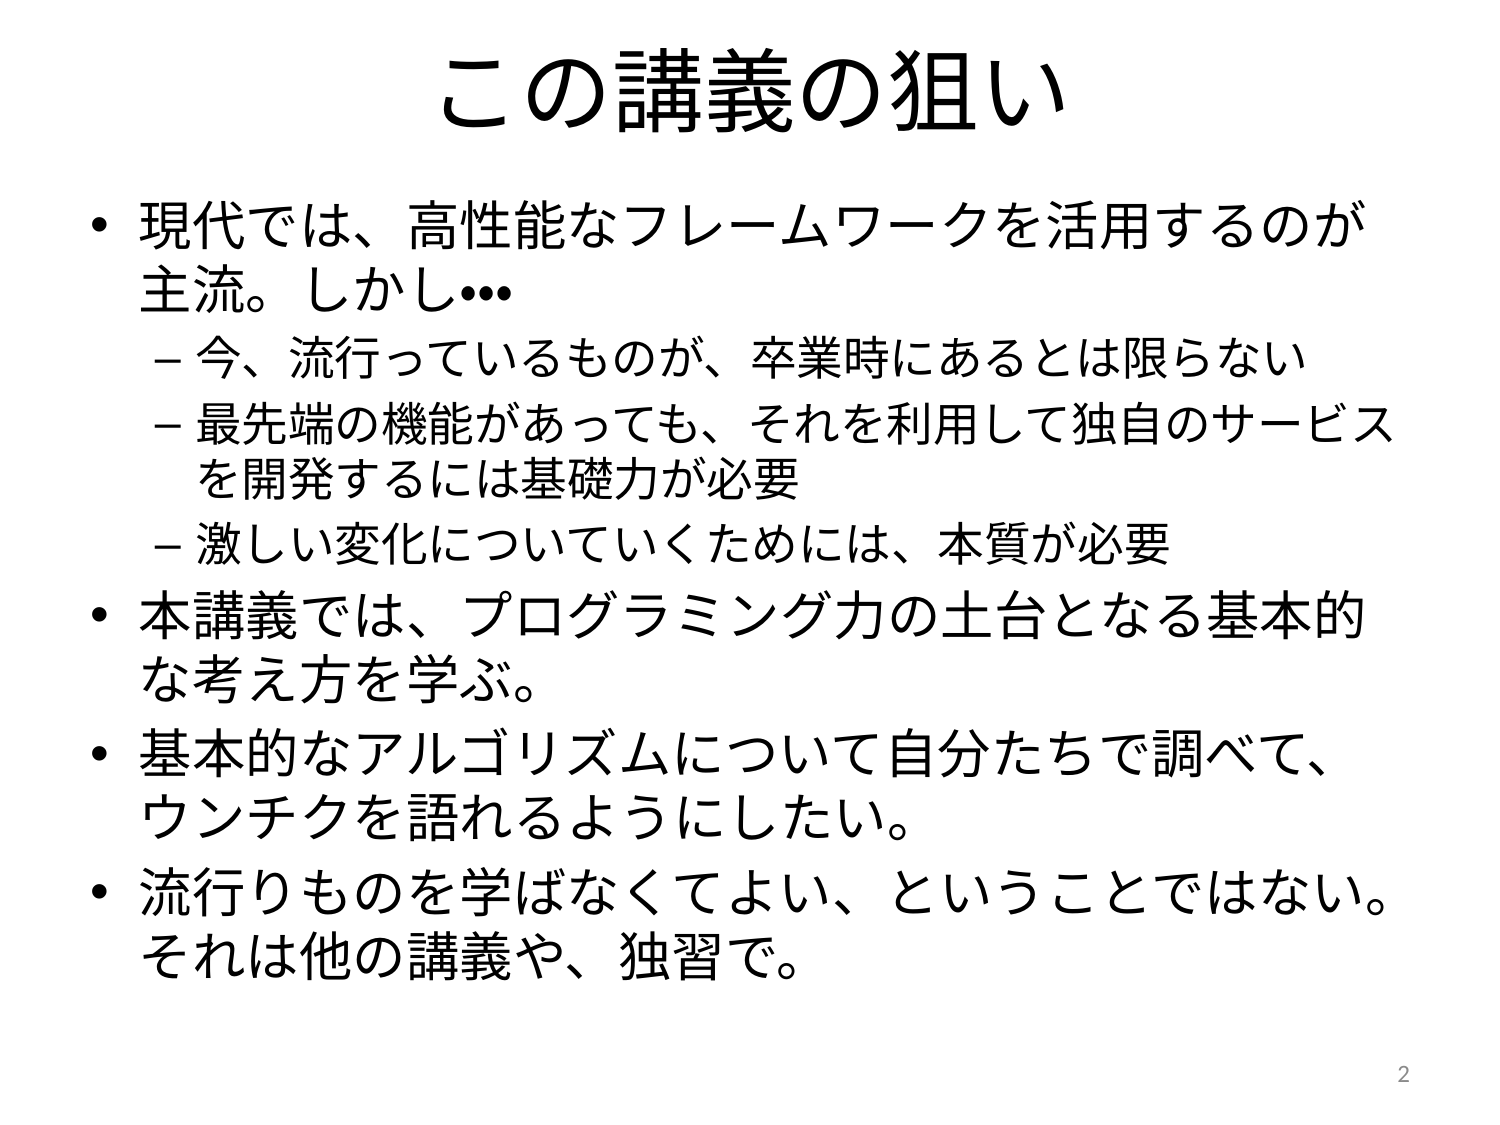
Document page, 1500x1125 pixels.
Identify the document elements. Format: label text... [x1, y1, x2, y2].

list 現代では、高性能なフレームワークを活用するのが主流。しかし・・・ 今、流行っているものが、卒業時にあるとは限らない 最先端の機能があっても、それを利用して独自のサービスを開発するには基礎力が必要 激しい変化についていくためには、本質が必要 本講義では、プログラミング力の土台となる基本的な考え方を学ぶ。 基本的なアルゴリズムについて自分たちで調べて、ウンチクを語れるようにしたい。 流行りものを学ばなくてよい、ということではない。それは他の講義や、独習で。 [75, 184, 1425, 1005]
slide_number 2 [1074, 1042, 1425, 1103]
title この講義の狙い [75, 0, 1425, 183]
